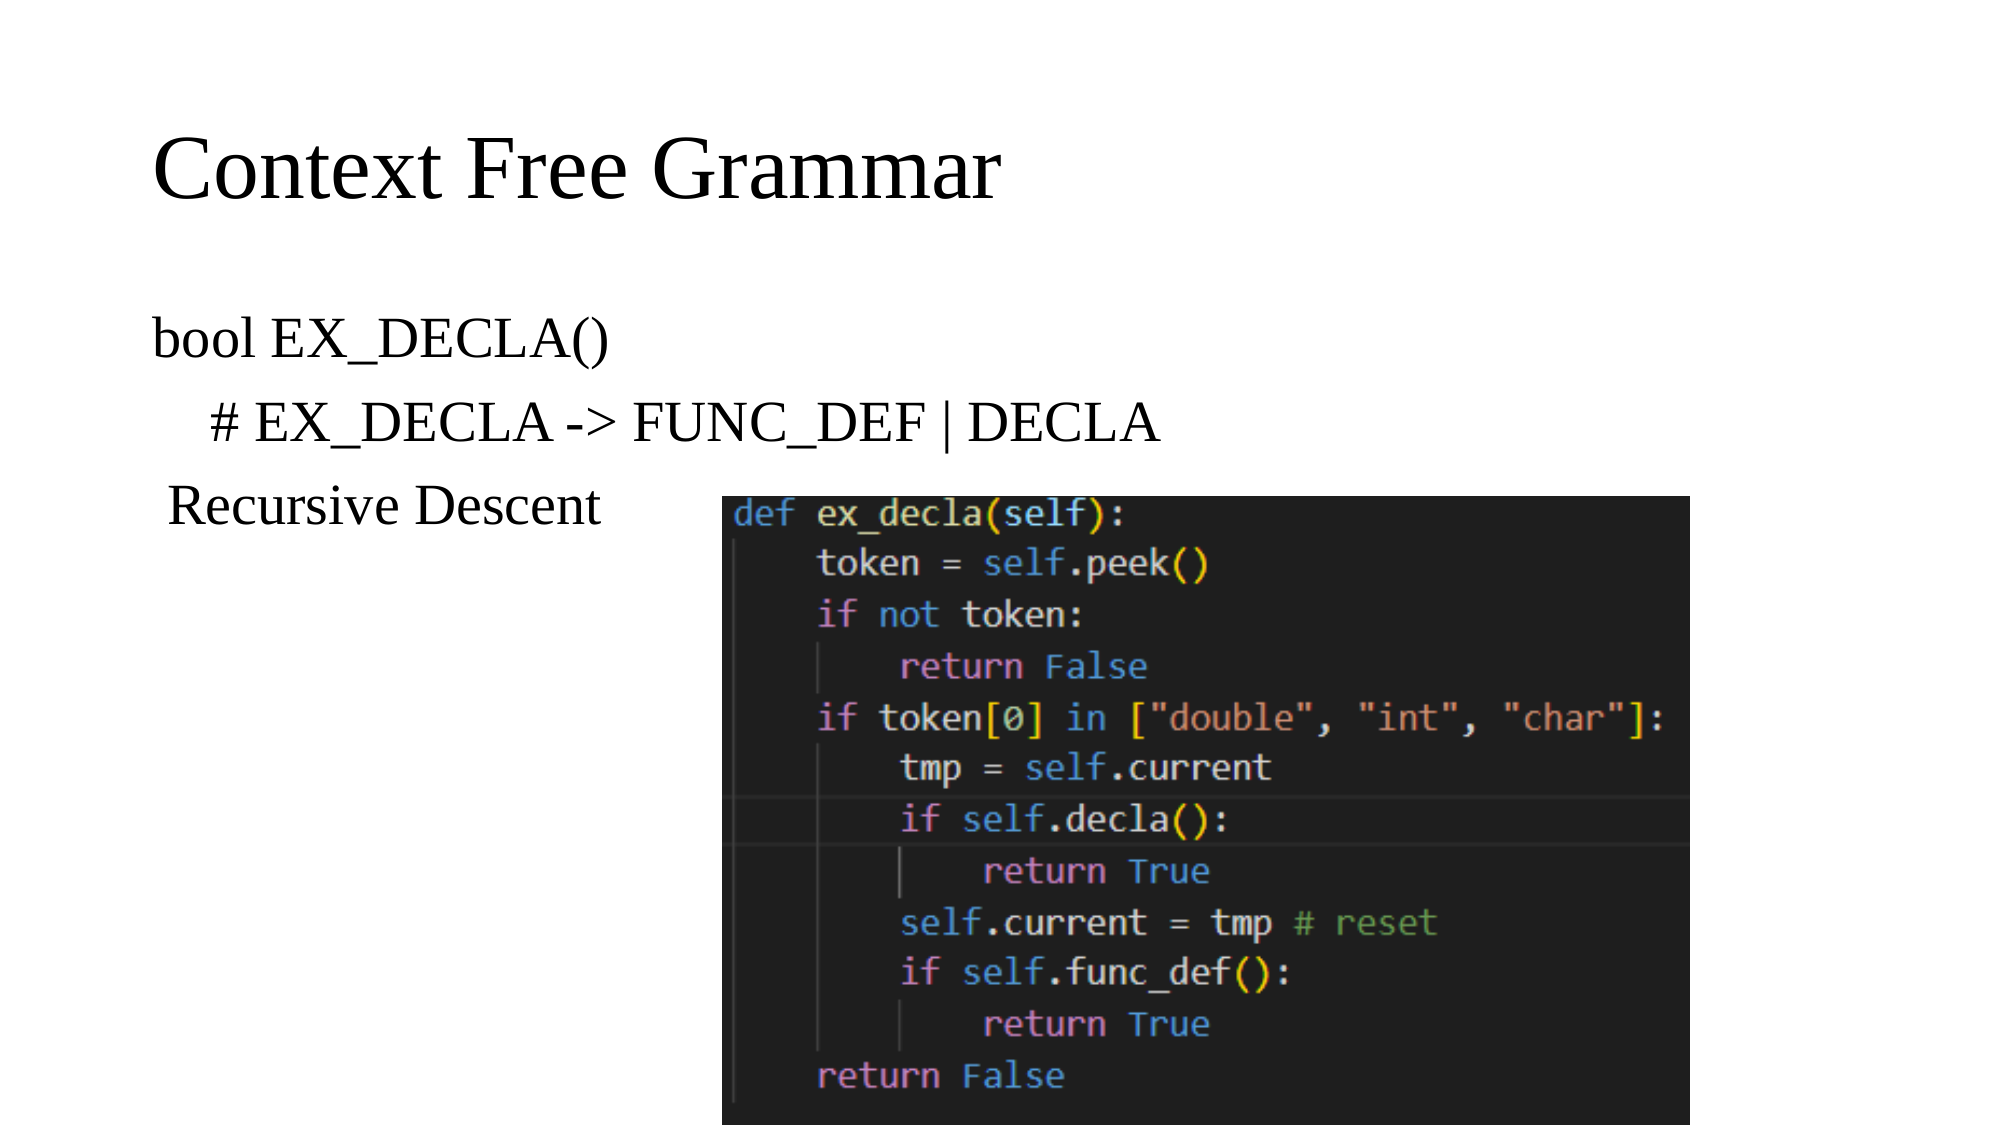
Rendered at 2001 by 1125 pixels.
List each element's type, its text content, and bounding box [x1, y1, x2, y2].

list bool EX_DECLA() # EX_DECLA -> FUNC_DEF | DECLA Recursive Descent [137, 299, 1863, 1014]
picture [721, 495, 1690, 1125]
title Context Free Grammar [137, 59, 1863, 278]
